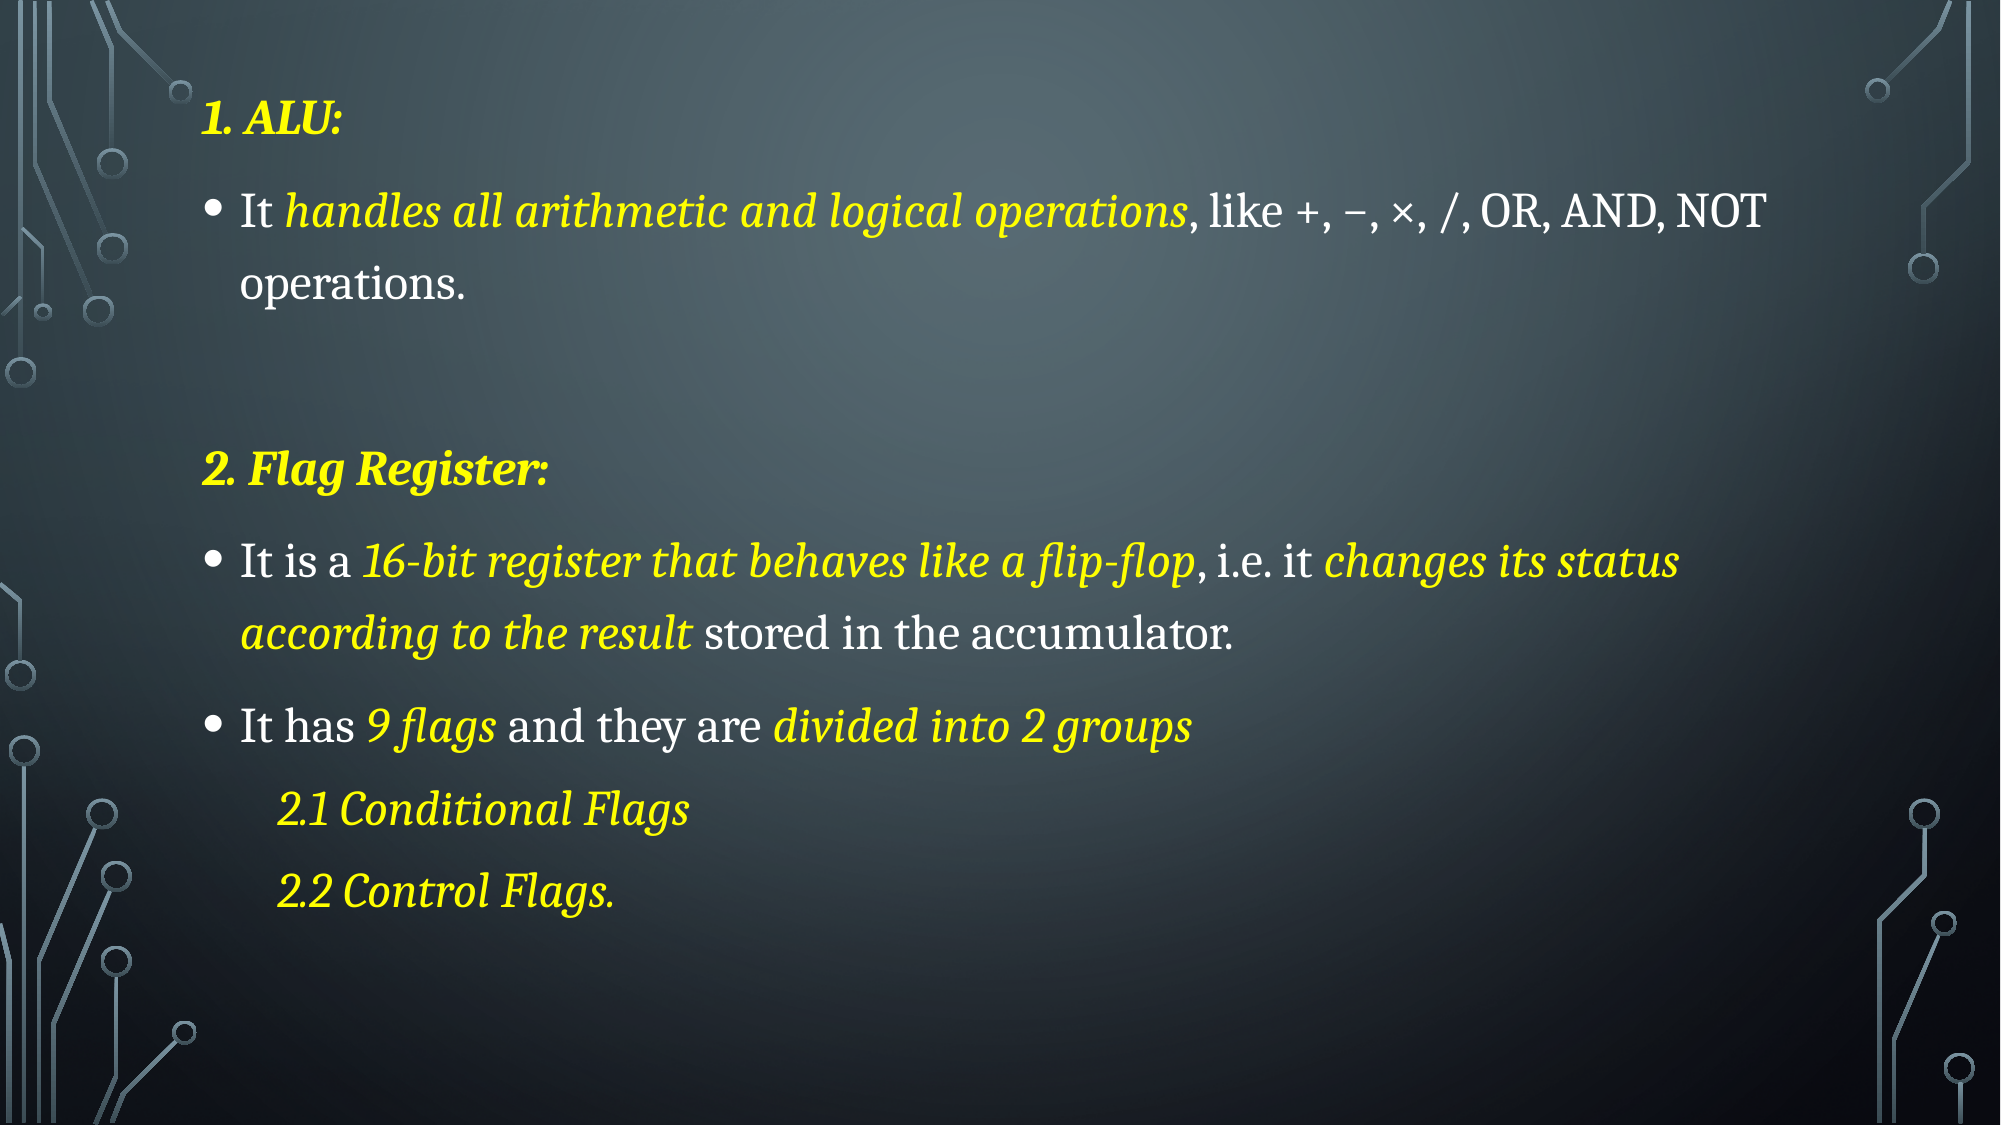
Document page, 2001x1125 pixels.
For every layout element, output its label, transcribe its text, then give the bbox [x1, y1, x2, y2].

list 1. ALU: It handles all arithmetic and logical operations, like +, −, ×, /, OR, AND, NOT operations. 2. Flag Register: It is a 16-bit register that behaves like a flip-flop, i.e. it changes its status according to the result stored in the accumulator. It has 9 flags and they are divided into 2 groups 2.1 Conditional Flags 2.2 Control Flags. [187, 64, 1813, 1032]
